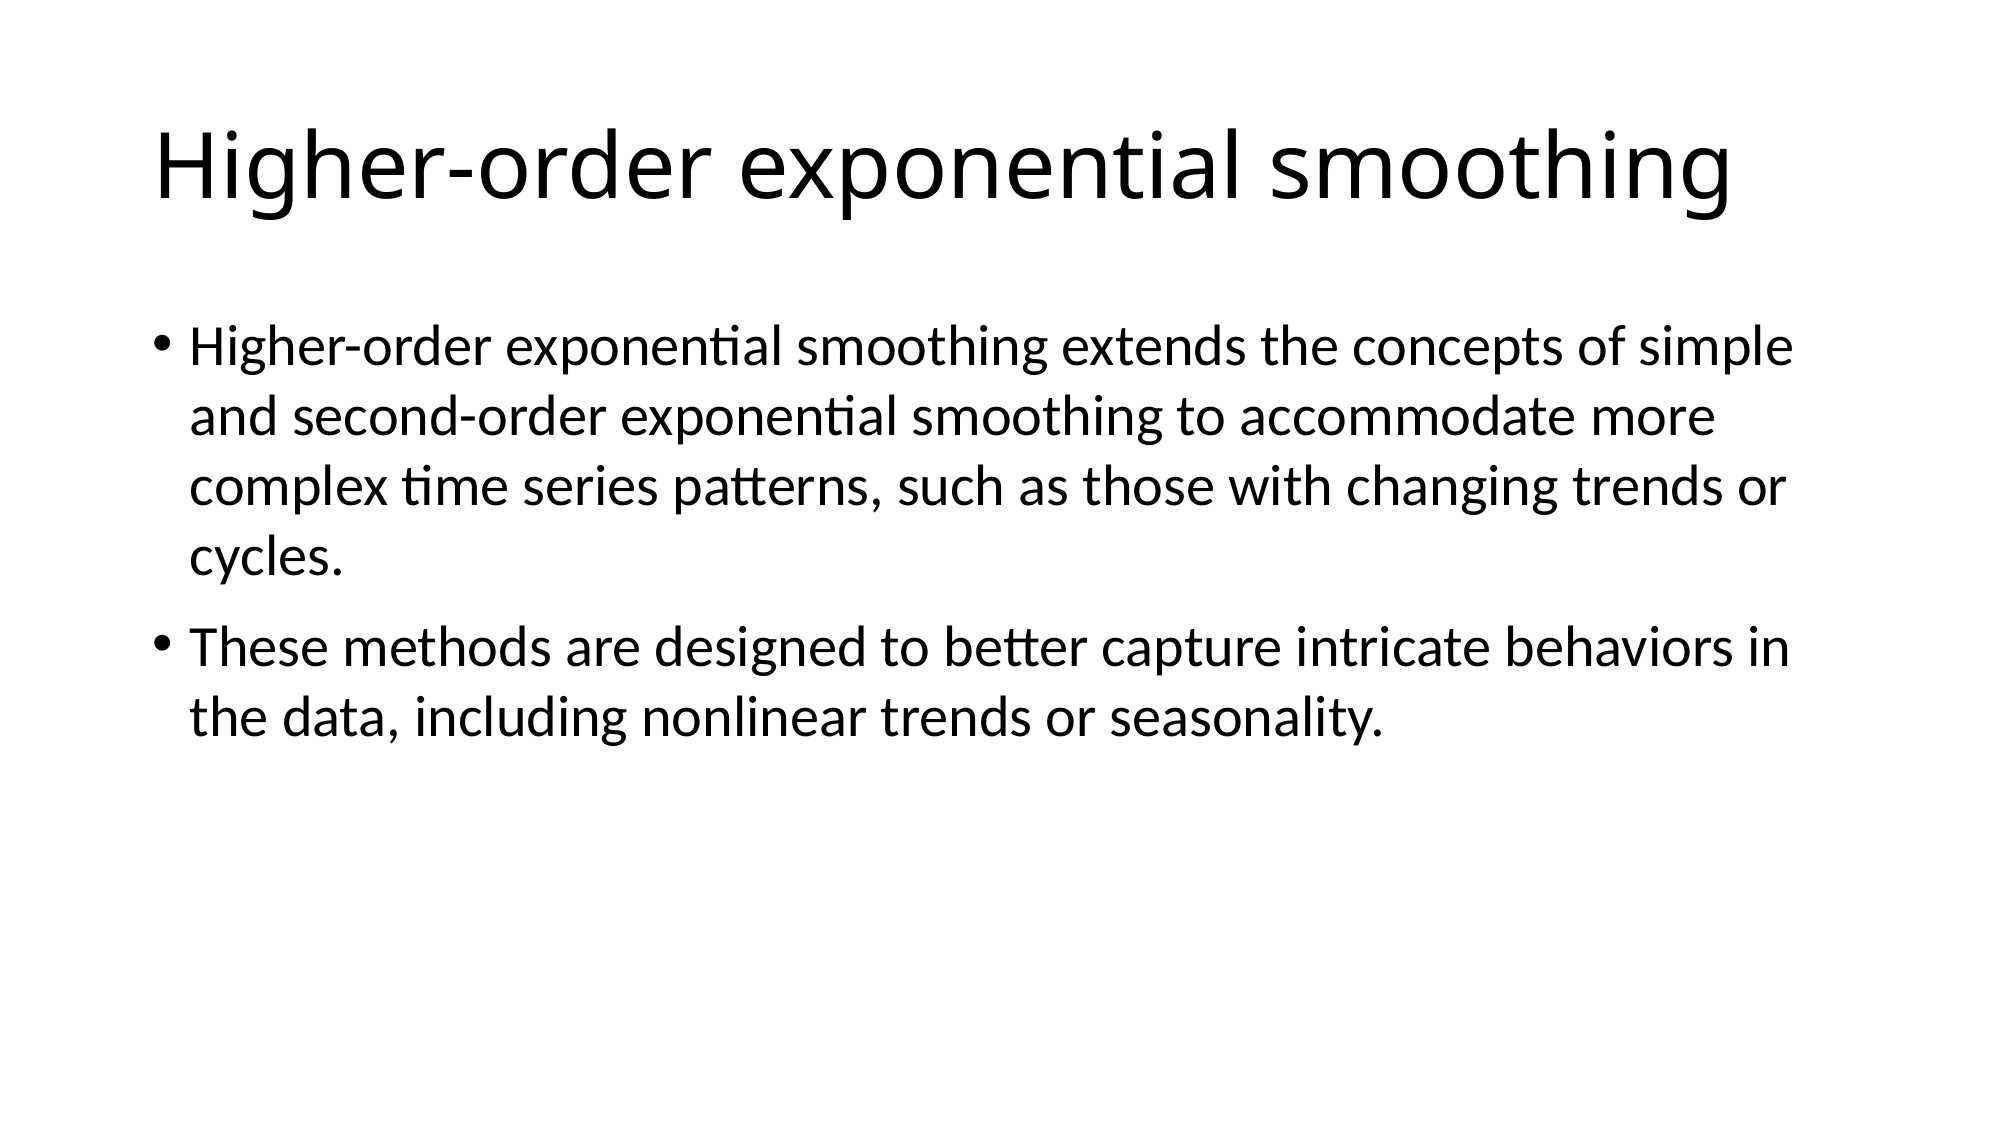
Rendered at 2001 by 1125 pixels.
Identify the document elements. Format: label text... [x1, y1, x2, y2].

title Higher-order exponential smoothing [137, 59, 1863, 278]
list Higher-order exponential smoothing extends the concepts of simple and second-order exponential smoothing to accommodate more complex time series patterns, such as those with changing trends or cycles. These methods are designed to better capture intricate behaviors in the data, including nonlinear trends or seasonality. [137, 299, 1863, 1014]
